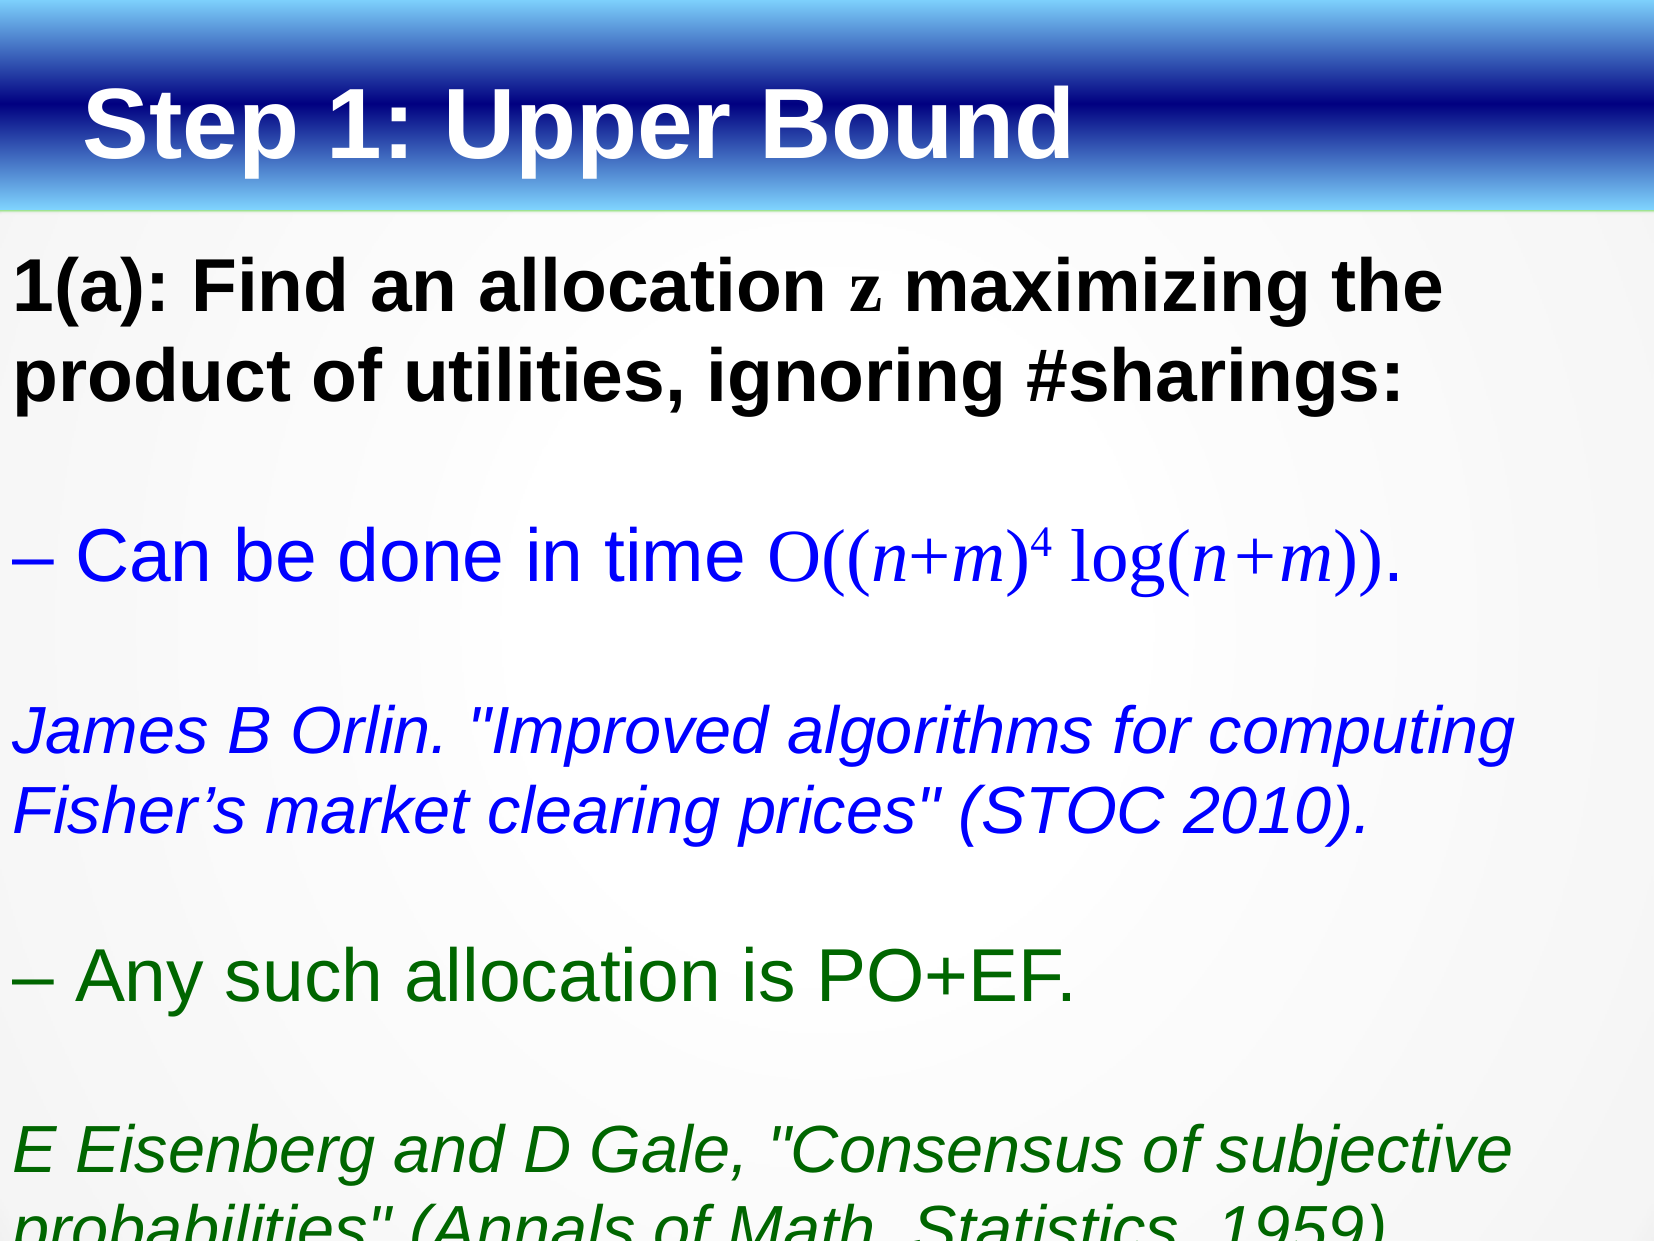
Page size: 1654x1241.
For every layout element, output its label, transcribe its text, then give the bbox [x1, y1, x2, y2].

text_box Step 1: Upper Bound [82, 0, 1635, 260]
text_box 1(a): Find an allocation z maximizing the product of utilities, ignoring #sharings: – Can be done in time O((n+m)4 log(n+m)). James B Orlin. "Improved algorithms for computing Fisher’s market clearing prices" (STOC 2010). – Any such allocation is PO+EF. E Eisenberg and D Gale, "Consensus of subjective probabilities" (Annals of Math. Statistics, 1959‏). [0, 229, 1603, 1201]
